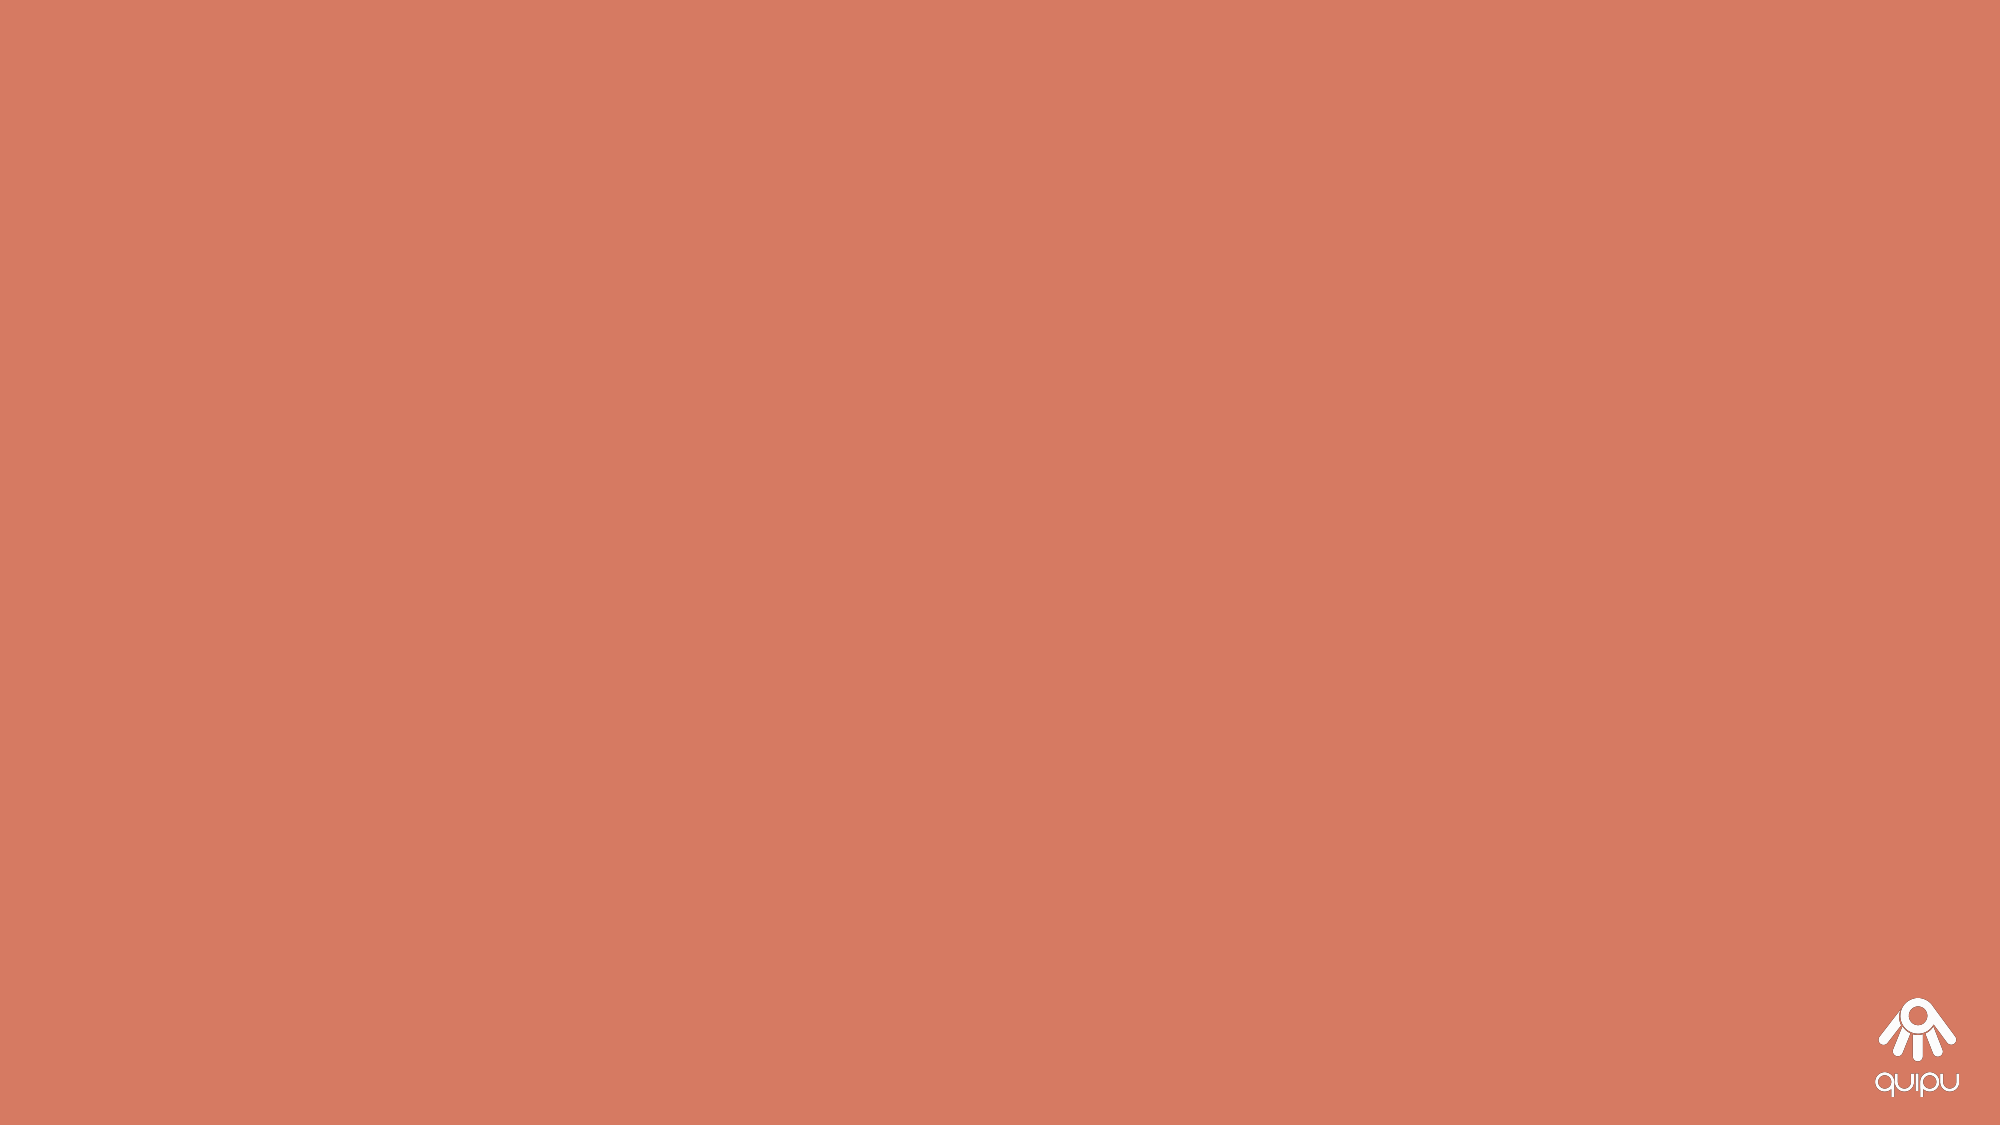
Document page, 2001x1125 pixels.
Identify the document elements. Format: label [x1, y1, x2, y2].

picture [1875, 998, 1960, 1097]
